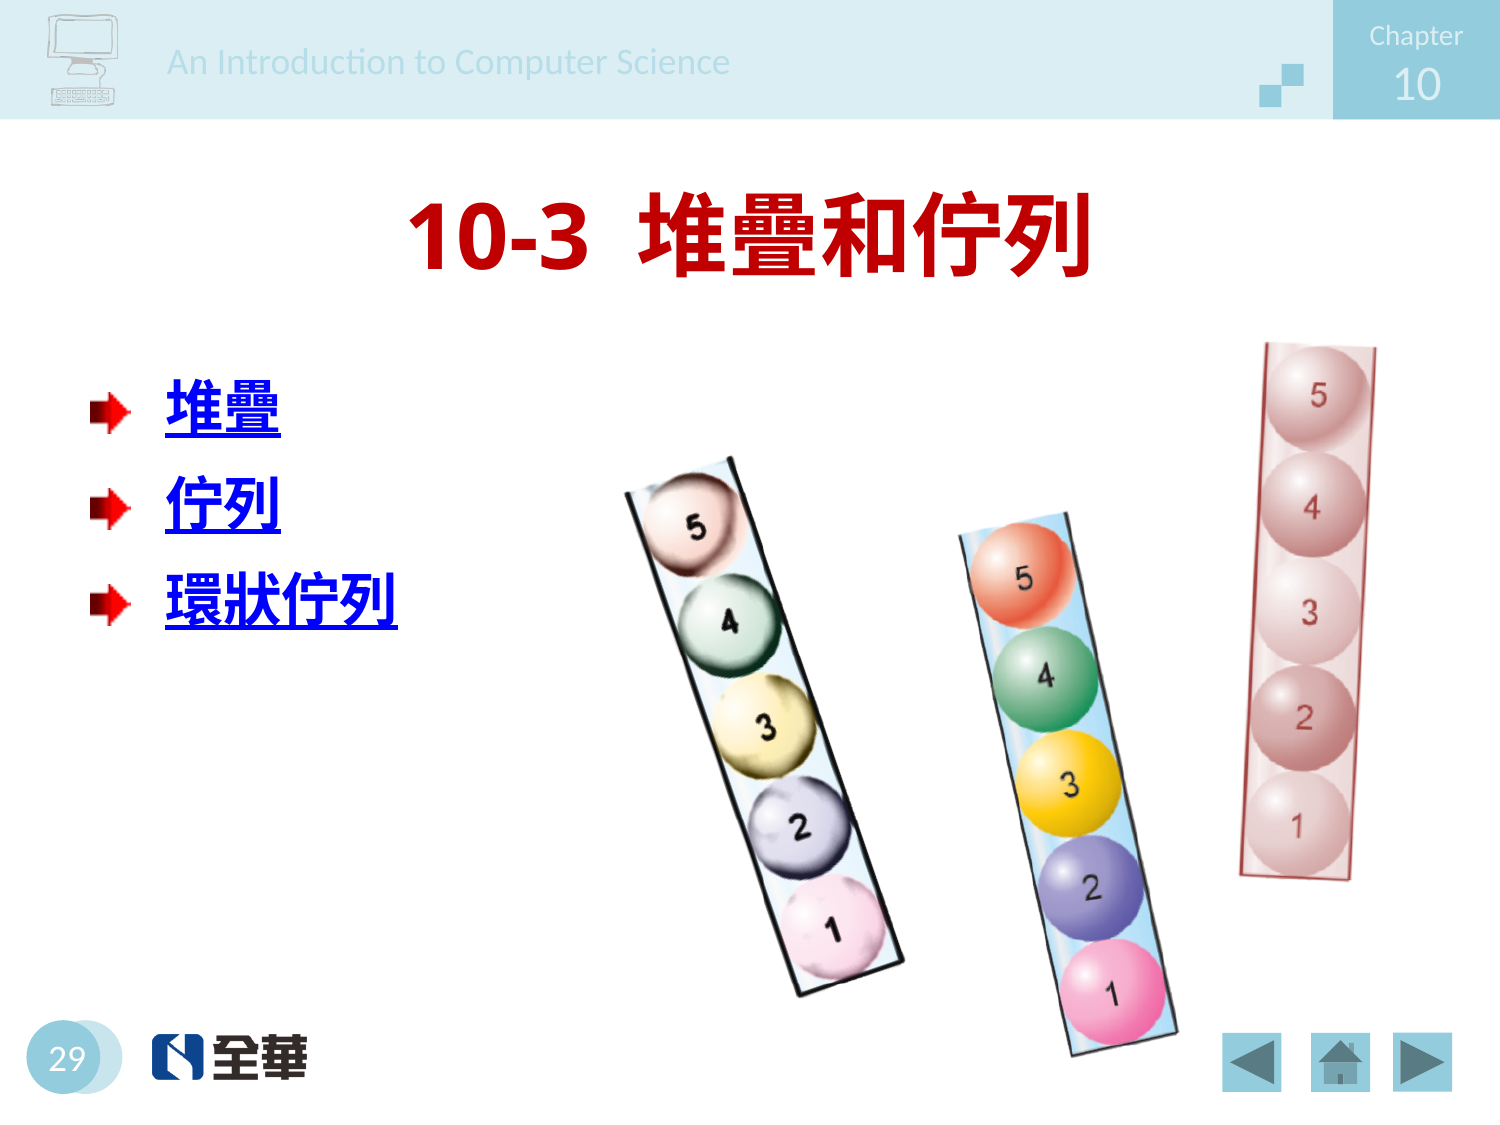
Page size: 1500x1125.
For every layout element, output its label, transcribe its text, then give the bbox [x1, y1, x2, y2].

picture [90, 392, 131, 434]
picture [90, 584, 131, 626]
title 10-3 堆疊和佇列 [75, 138, 1425, 327]
picture [598, 437, 932, 1021]
picture [152, 1034, 307, 1080]
picture [47, 14, 118, 106]
list 堆疊 佇列 環狀佇列 [75, 363, 1425, 1005]
picture [932, 495, 1207, 1078]
picture [1221, 333, 1383, 895]
picture [90, 488, 131, 530]
